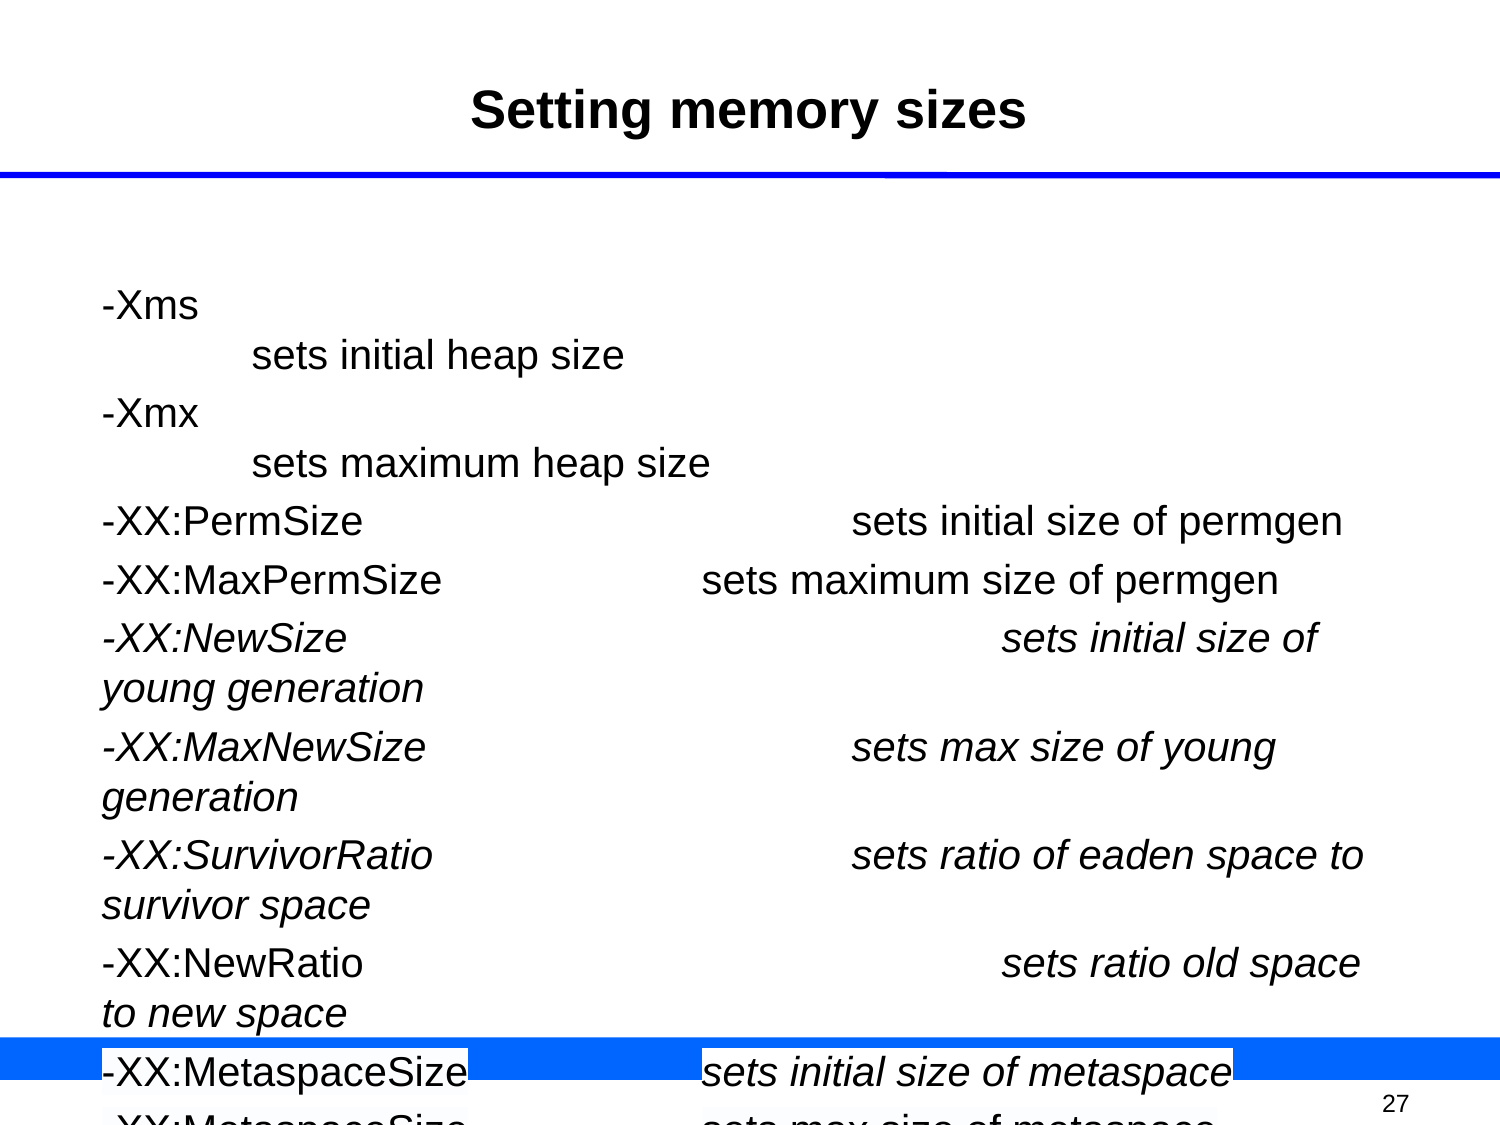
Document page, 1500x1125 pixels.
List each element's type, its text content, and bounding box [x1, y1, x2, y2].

title Setting memory sizes [99, 71, 1400, 217]
list -Xms sets initial heap size -Xmx sets maximum heap size -XX:PermSize sets initial size of permgen -XX:MaxPermSize sets maximum size of permgen -XX:NewSize sets initial size of young generation -XX:MaxNewSize sets max size of young generation -XX:SurvivorRatio sets ratio of eaden space to survivor space -XX:NewRatio sets ratio old space to new space -XX:MetaspaceSize sets initial size of metaspace -XX:MetaspaceSize sets max size of metaspace -Xss sets the size of thread stack for each thread [99, 216, 1399, 1000]
